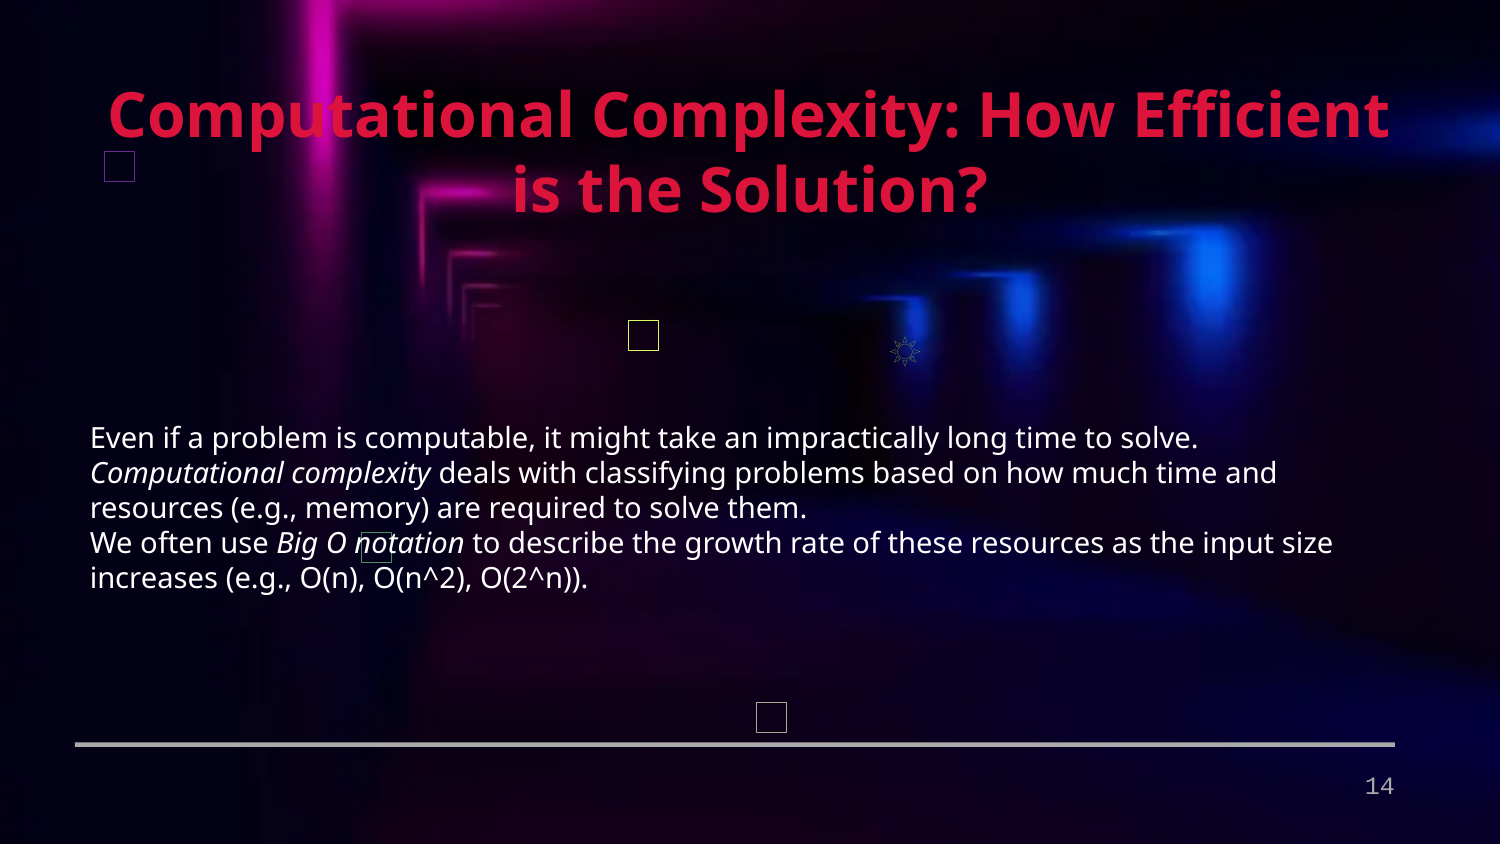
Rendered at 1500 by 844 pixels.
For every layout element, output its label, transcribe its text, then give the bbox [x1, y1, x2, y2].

text_box [74, 742, 1395, 747]
text_box Computational Complexity: How Efficient is the Solution? [74, 74, 1425, 225]
picture [0, 0, 1500, 844]
text_box Even if a problem is computable, it might take an impractically long time to solve. Computational complexity deals with classifying problems based on how much time and resources (e.g., memory) are required to solve them. We often use Big O notation to describe the growth rate of these resources as the input size increases (e.g., O(n), O(n^2), O(2^n)). [74, 270, 1425, 777]
